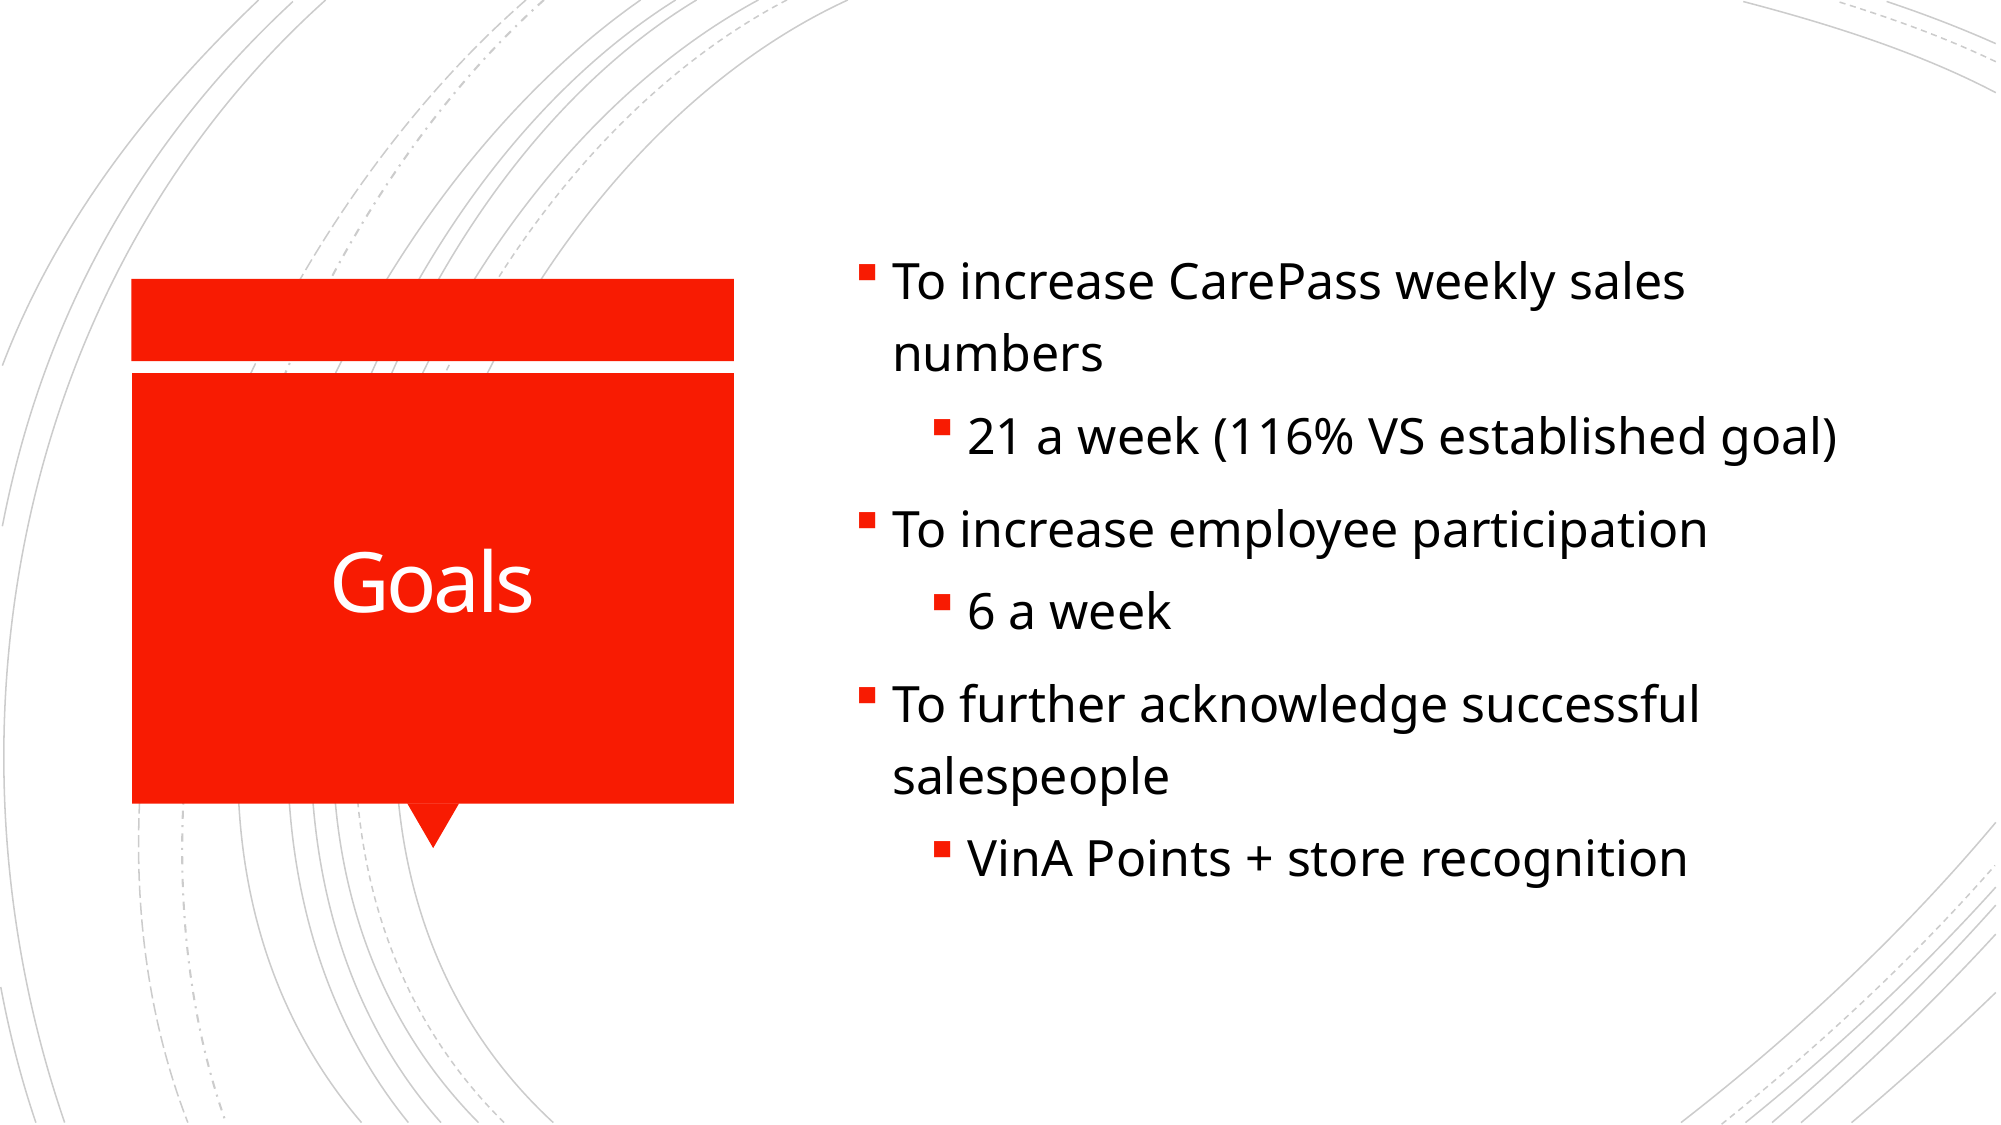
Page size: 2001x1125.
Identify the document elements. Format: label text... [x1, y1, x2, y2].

list To increase CarePass weekly sales numbers 21 a week (116% VS established goal) To increase employee participation 6 a week To further acknowledge successful salespeople VinA Points + store recognition [839, 131, 1871, 993]
title Goals [145, 385, 720, 789]
